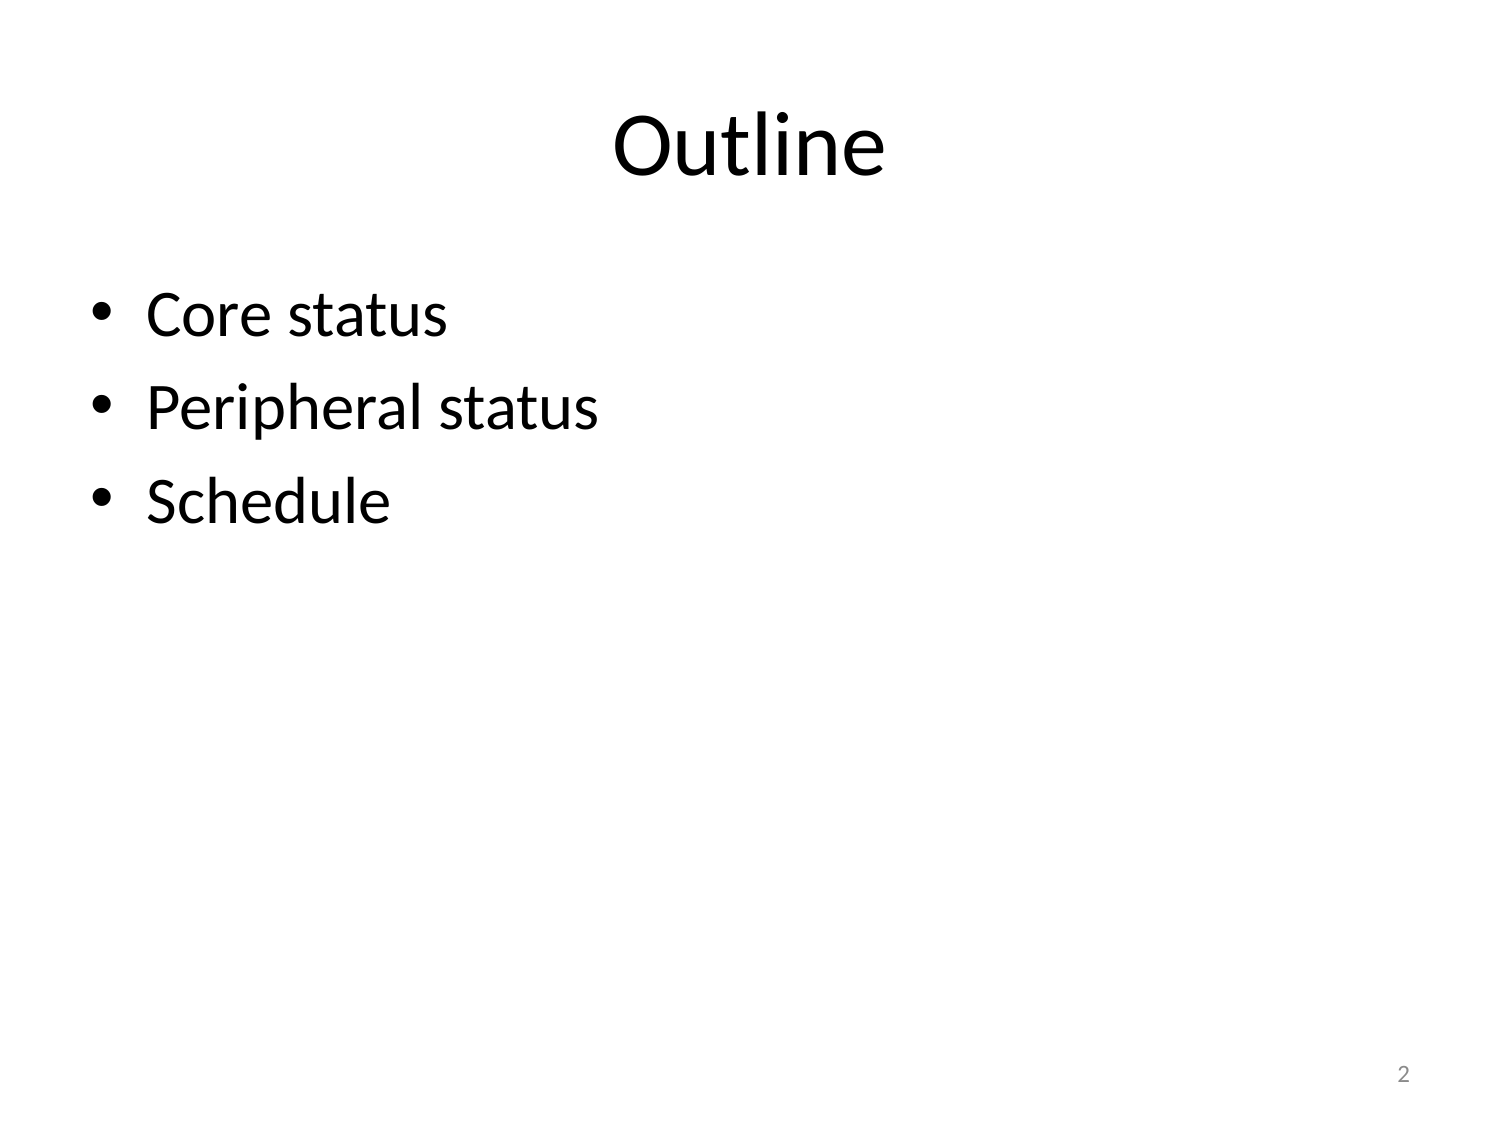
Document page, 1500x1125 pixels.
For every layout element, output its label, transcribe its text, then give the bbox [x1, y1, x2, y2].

slide_number 2 [1074, 1042, 1425, 1103]
title Outline [75, 45, 1425, 233]
list Core status Peripheral status Schedule [75, 262, 1425, 1005]
